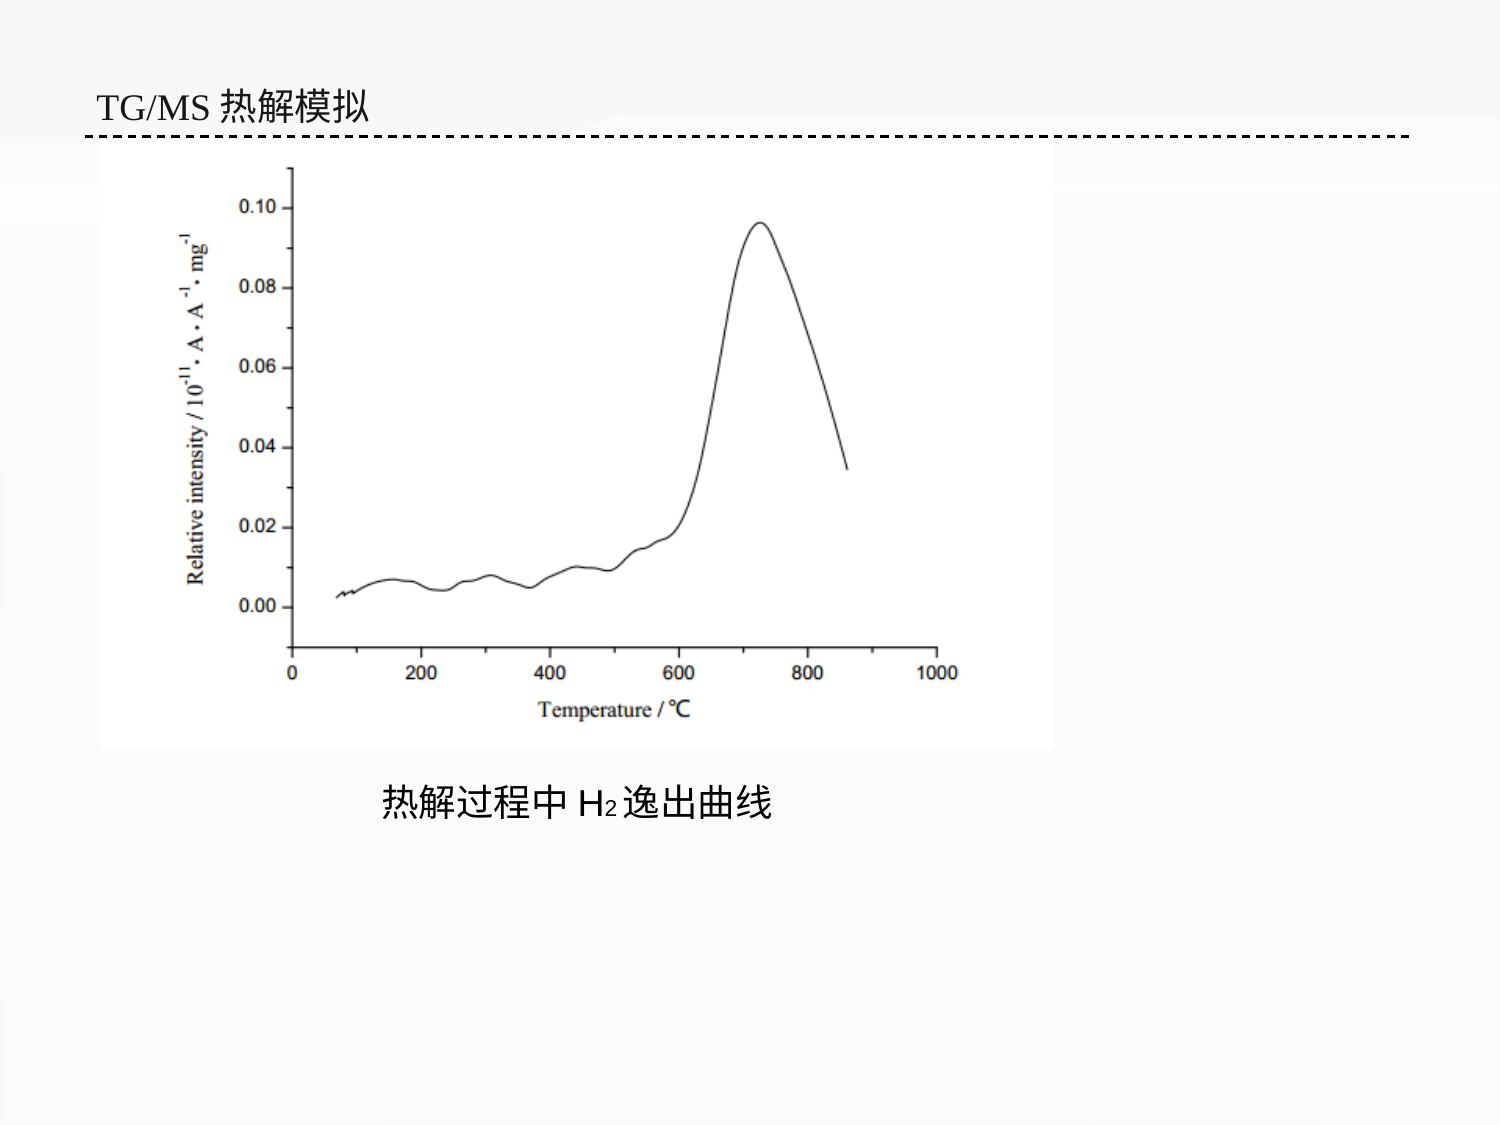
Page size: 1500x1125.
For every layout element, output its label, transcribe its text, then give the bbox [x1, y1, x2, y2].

text_box 热解过程中H2逸出曲线 [366, 771, 788, 832]
picture [100, 138, 1054, 750]
text_box TG/MS热解模拟 [81, 75, 385, 136]
